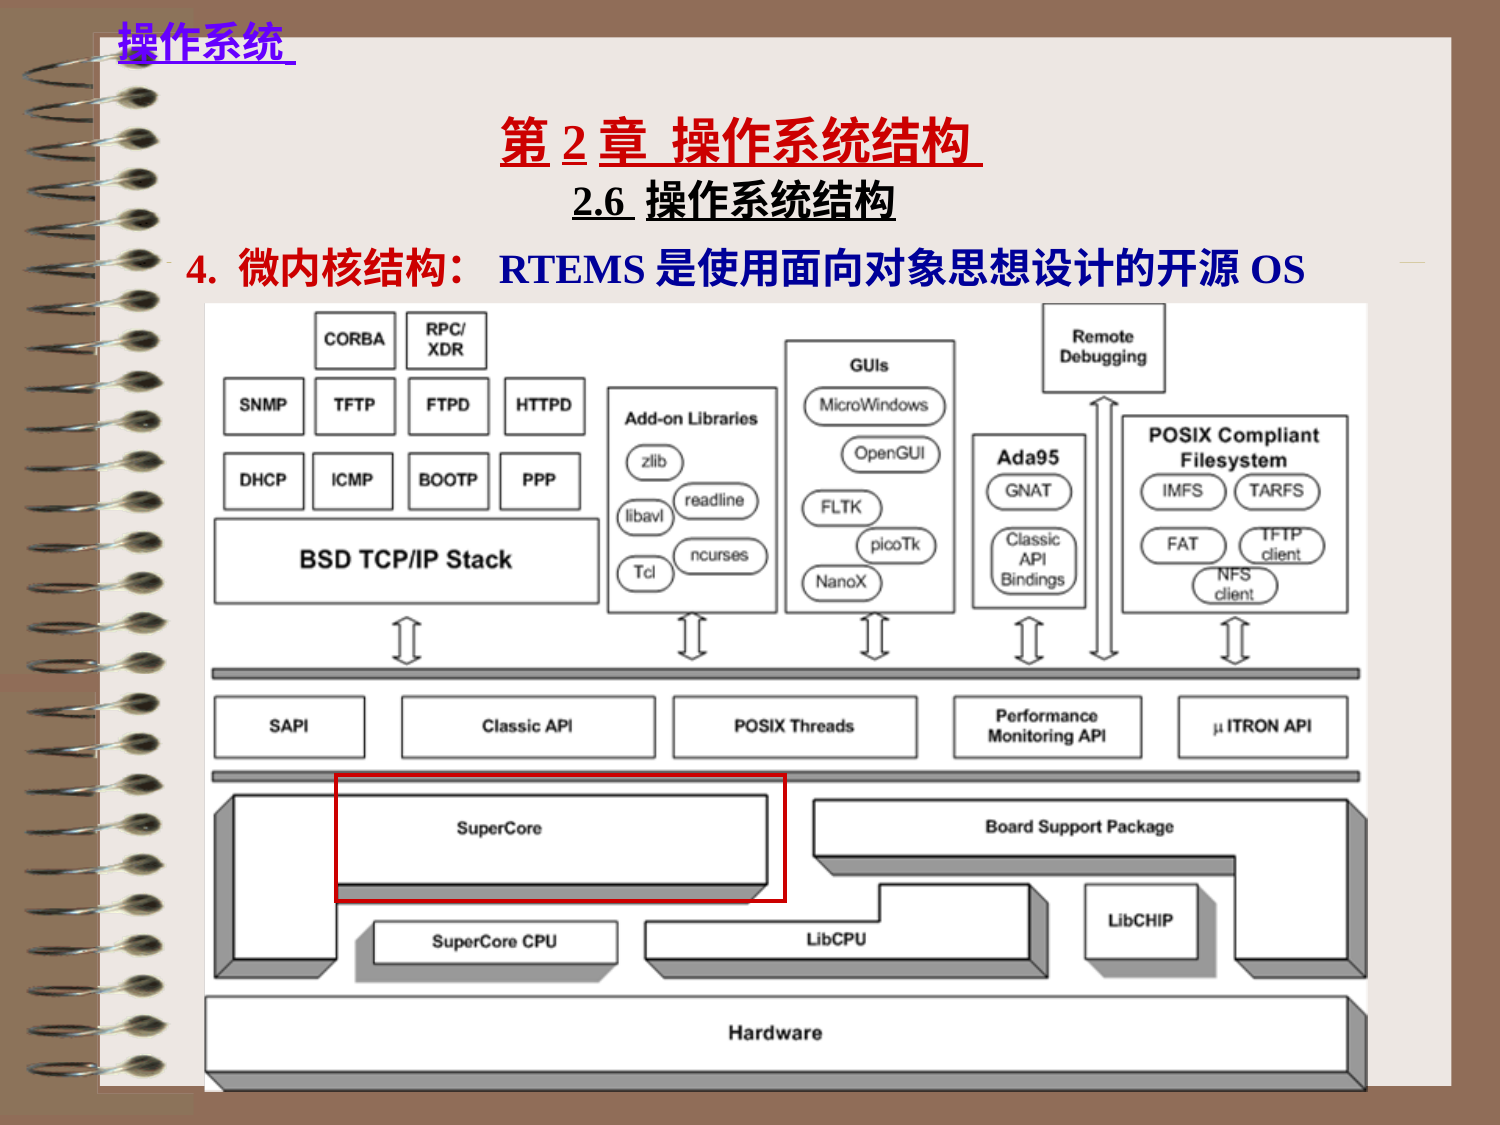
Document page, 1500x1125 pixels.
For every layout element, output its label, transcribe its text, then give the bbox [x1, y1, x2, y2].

picture [0, 692, 194, 1115]
picture [203, 302, 1368, 1093]
text_box 4. 微内核结构：RTEMS是使用面向对象思想设计的开源OS [171, 231, 1400, 303]
picture [0, 8, 194, 674]
text_box 2.6 操作系统结构 [471, 160, 997, 231]
picture [188, 51, 194, 61]
